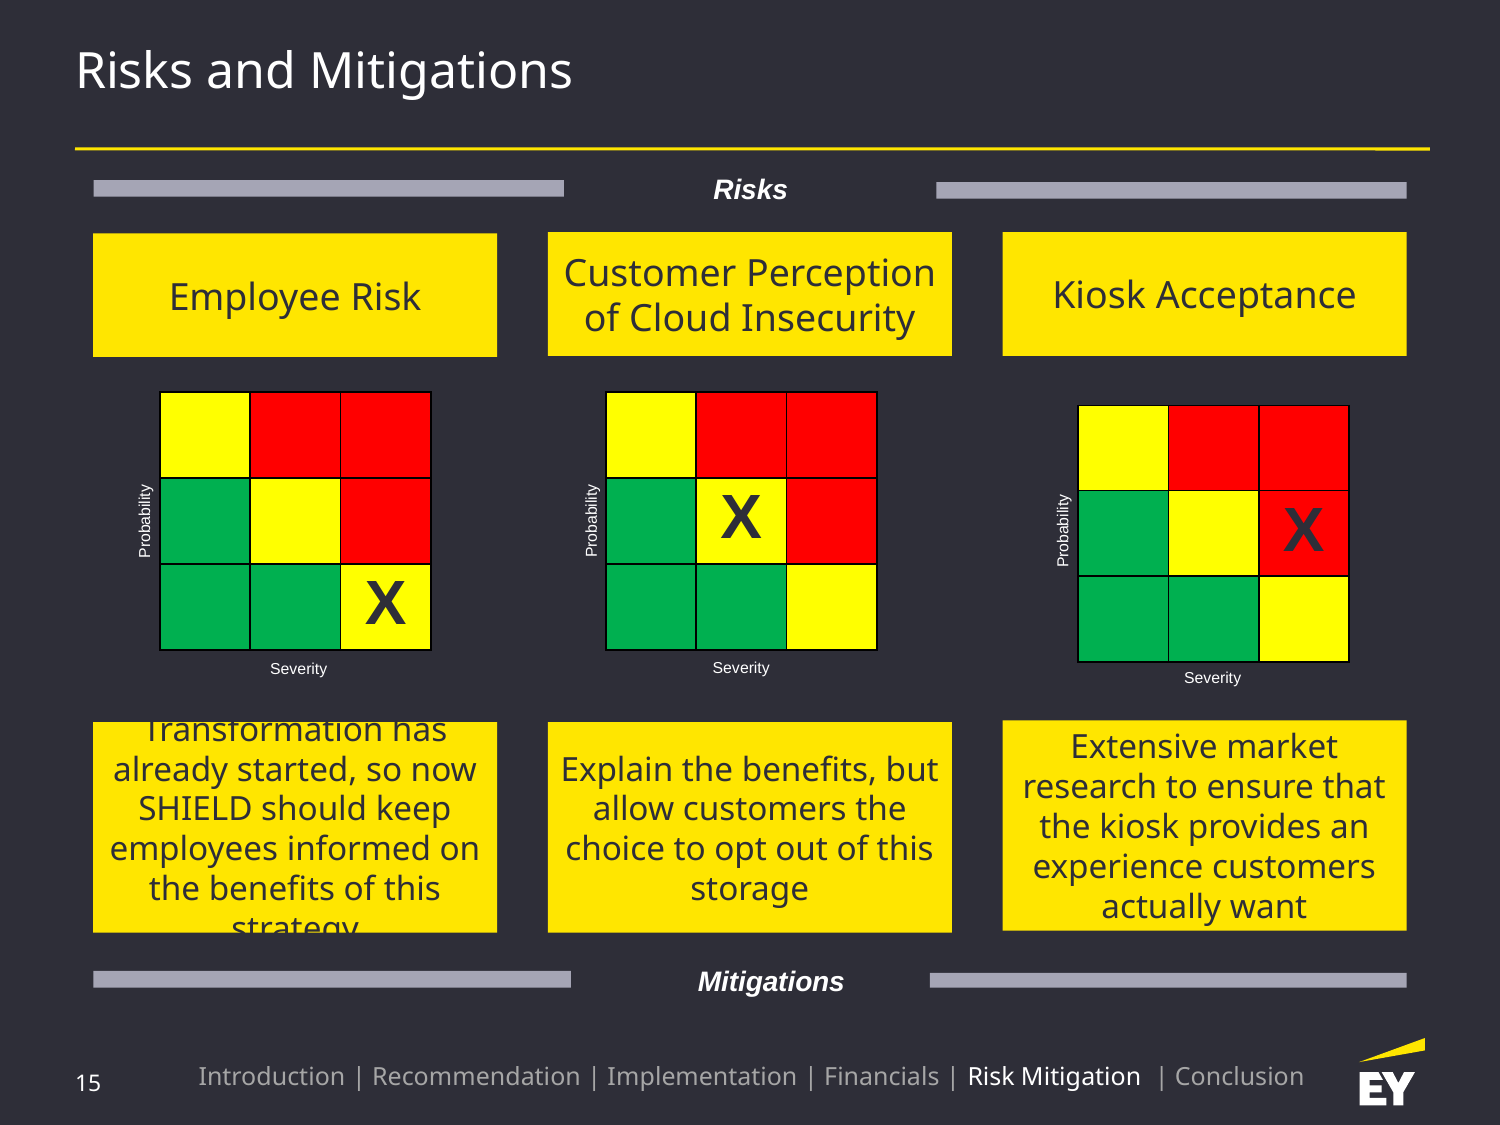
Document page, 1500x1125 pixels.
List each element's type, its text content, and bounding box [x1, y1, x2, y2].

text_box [92, 720, 1407, 933]
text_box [128, 391, 1350, 694]
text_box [92, 942, 1407, 1017]
title Risks and Mitigations [75, 48, 1425, 146]
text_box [93, 151, 1407, 225]
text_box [92, 231, 1407, 358]
text_box Introduction | Recommendation | Implementation | Financials | Risk Mitigation | Conclusion [183, 1053, 1500, 1114]
slide_number 15 [75, 1068, 183, 1099]
